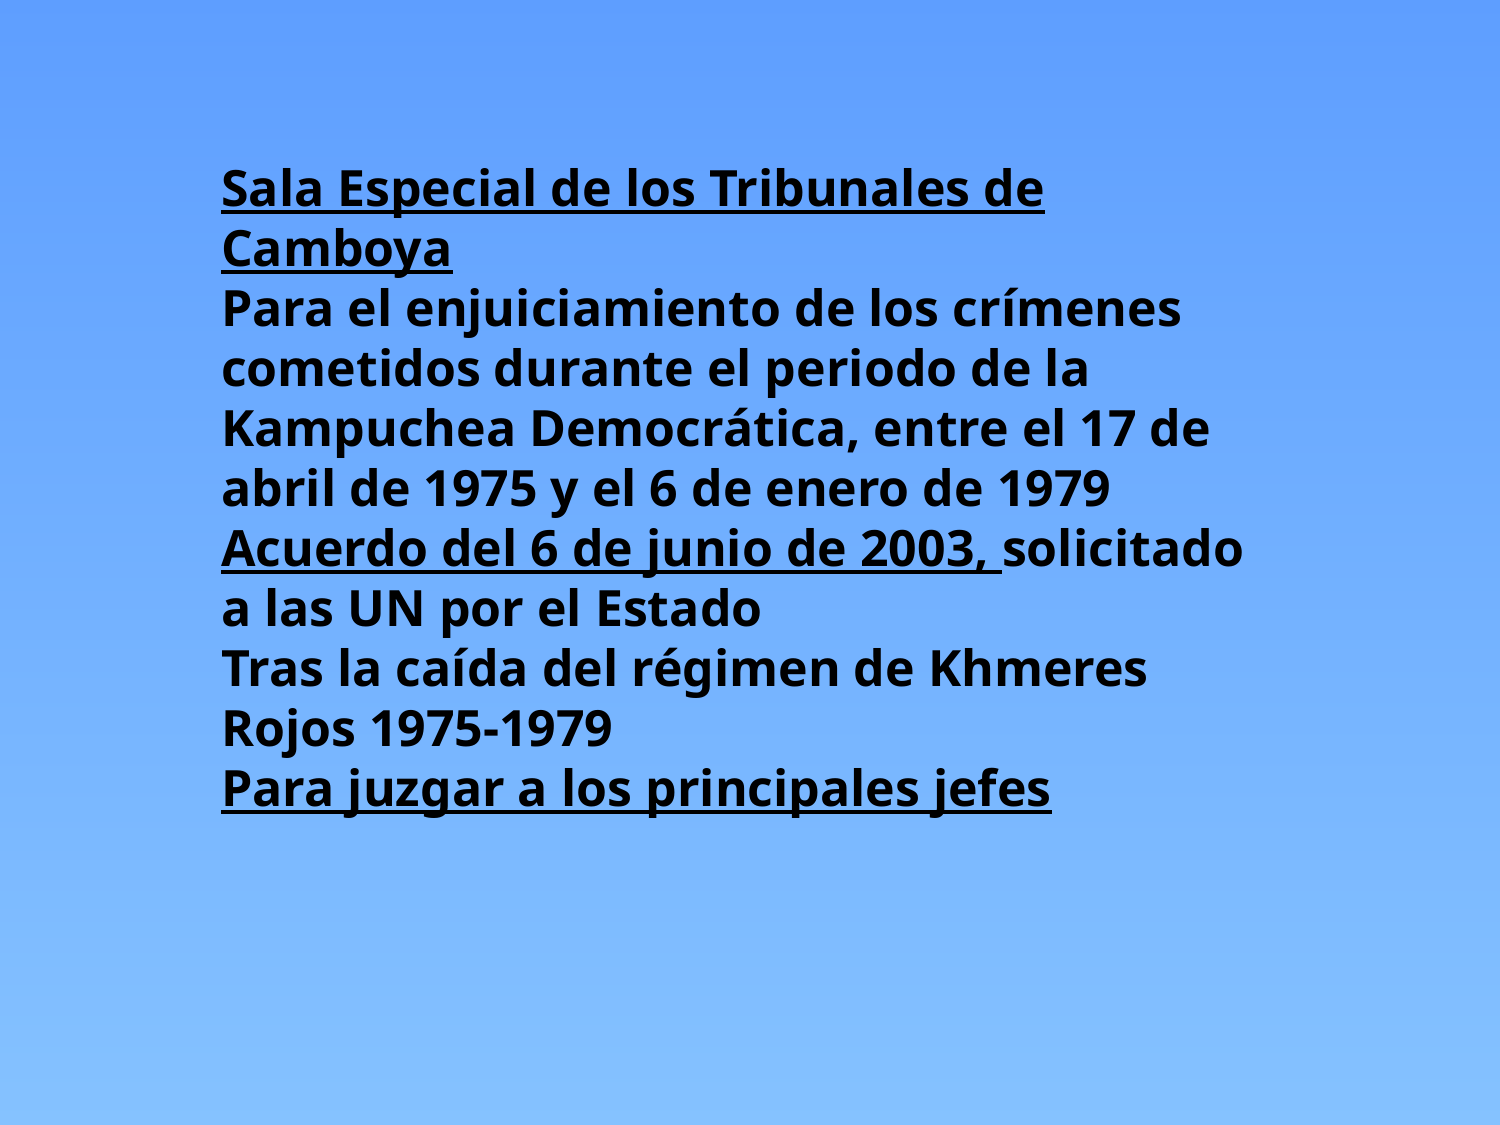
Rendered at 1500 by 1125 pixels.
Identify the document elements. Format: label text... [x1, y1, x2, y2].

text_box Sala Especial de los Tribunales de Camboya Para el enjuiciamiento de los crímenes cometidos durante el periodo de la Kampuchea Democrática, entre el 17 de abril de 1975 y el 6 de enero de 1979 Acuerdo del 6 de junio de 2003, solicitado a las UN por el Estado Tras la caída del régimen de Khmeres Rojos 1975-1979 Para juzgar a los principales jefes [206, 148, 1270, 824]
